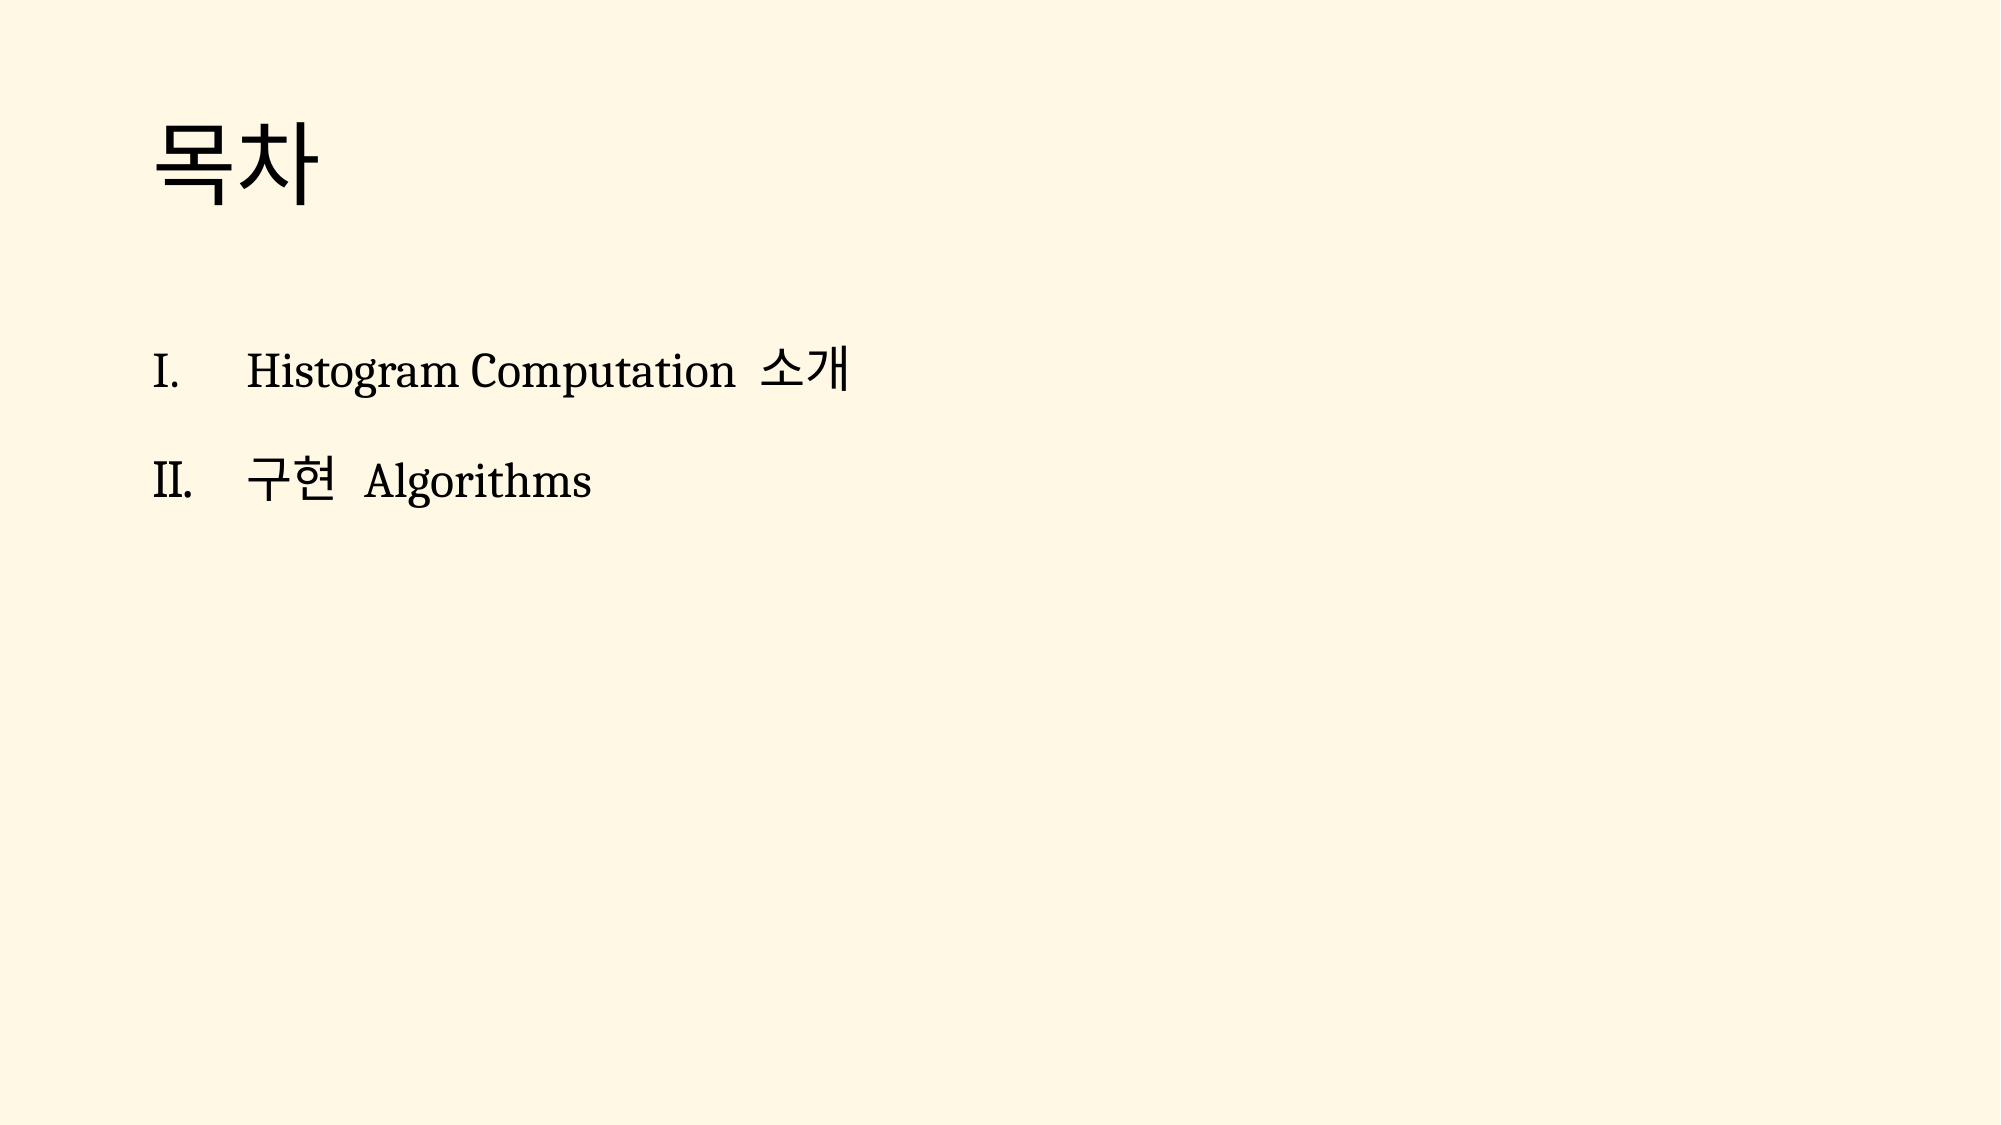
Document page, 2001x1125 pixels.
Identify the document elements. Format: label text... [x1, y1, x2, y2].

list Histogram Computation 소개 구현 Algorithms [137, 299, 1863, 1014]
title 목차 [137, 59, 1863, 278]
